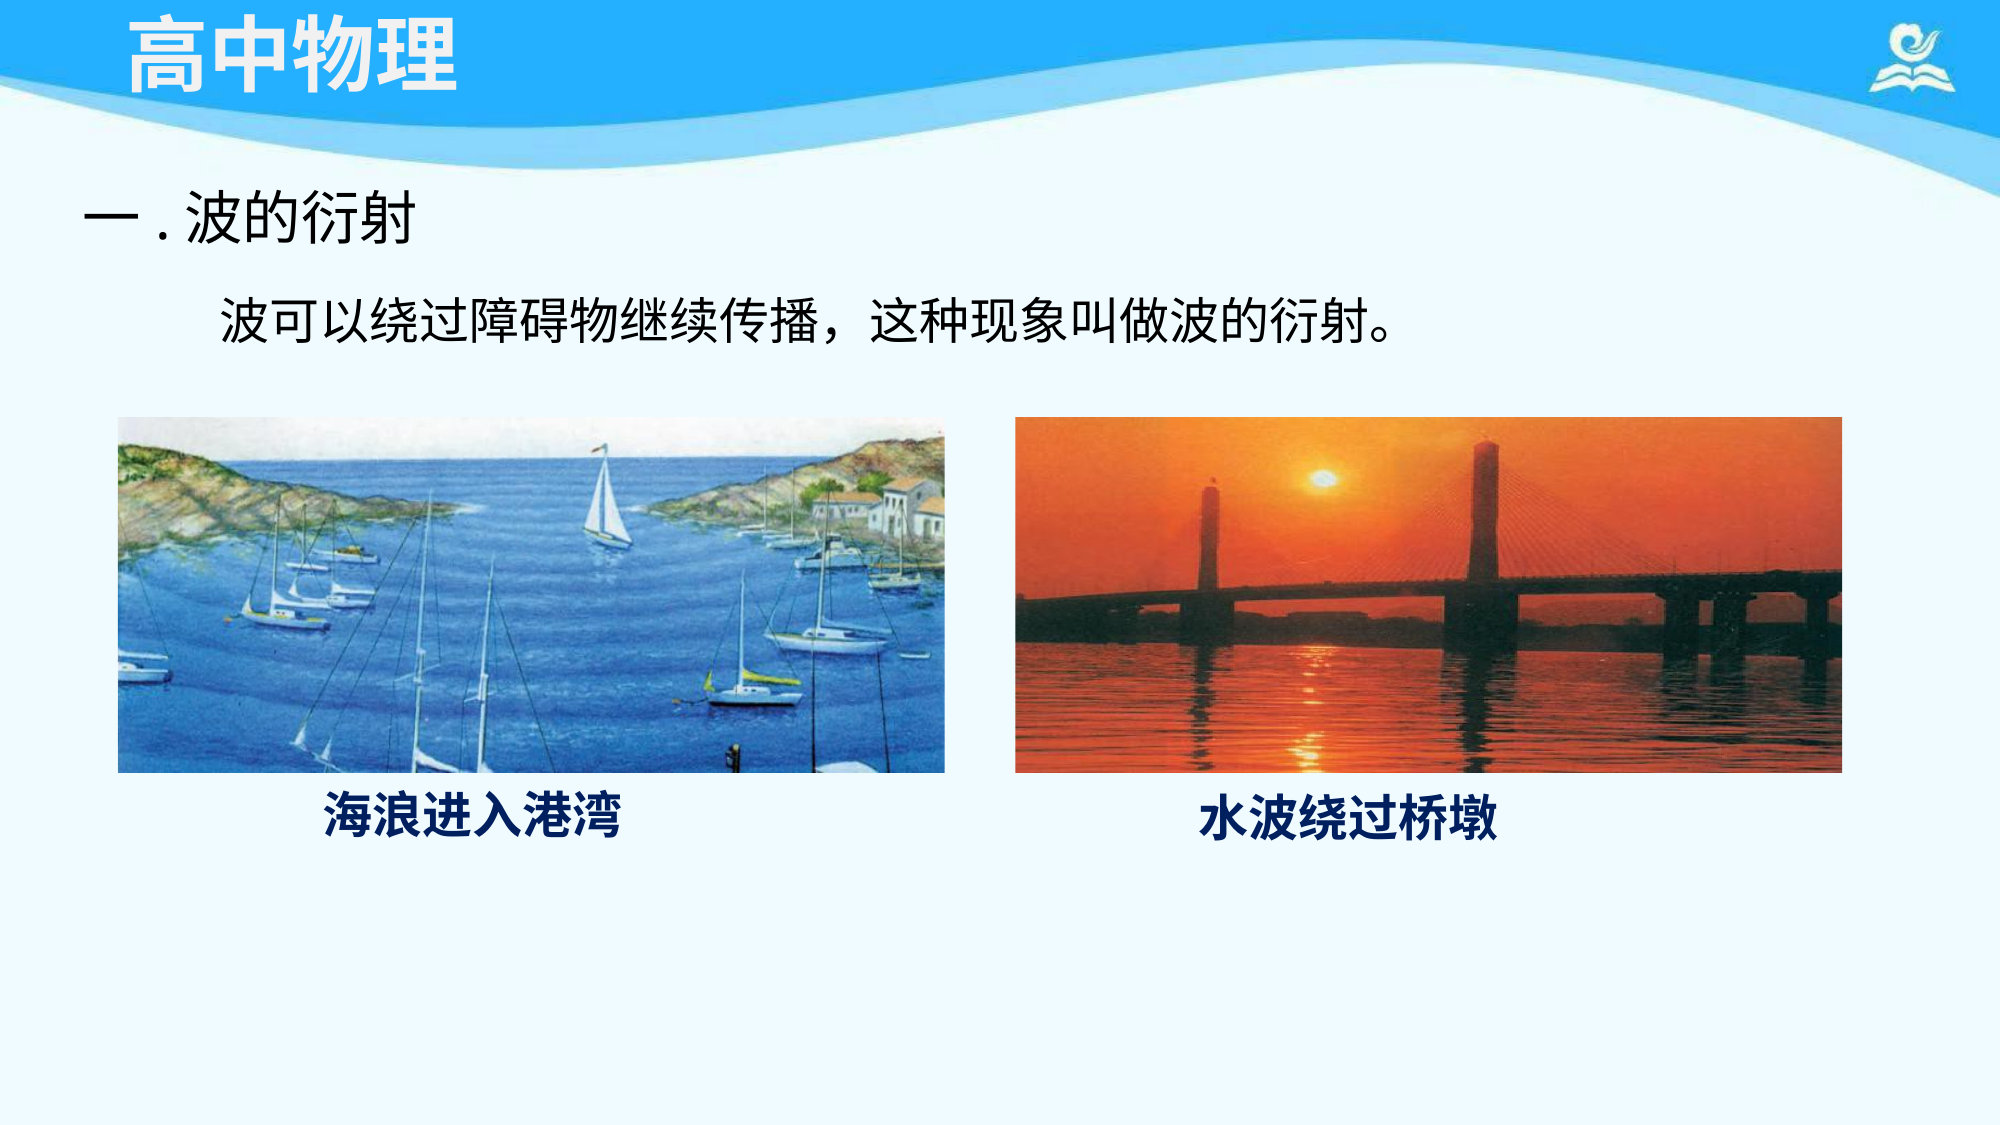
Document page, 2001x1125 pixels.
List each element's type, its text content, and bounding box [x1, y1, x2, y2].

title 高中物理 [123, 0, 461, 179]
text_box [1015, 417, 1843, 773]
text_box 海浪进入港湾 [320, 781, 625, 844]
text_box [117, 417, 945, 773]
text_box 一.波的衍射 波可以绕过障碍物继续传播，这种现象叫做波的衍射。 [80, 179, 1422, 350]
picture [0, 0, 2000, 1125]
text_box 水波绕过桥墩 [1196, 784, 1501, 847]
